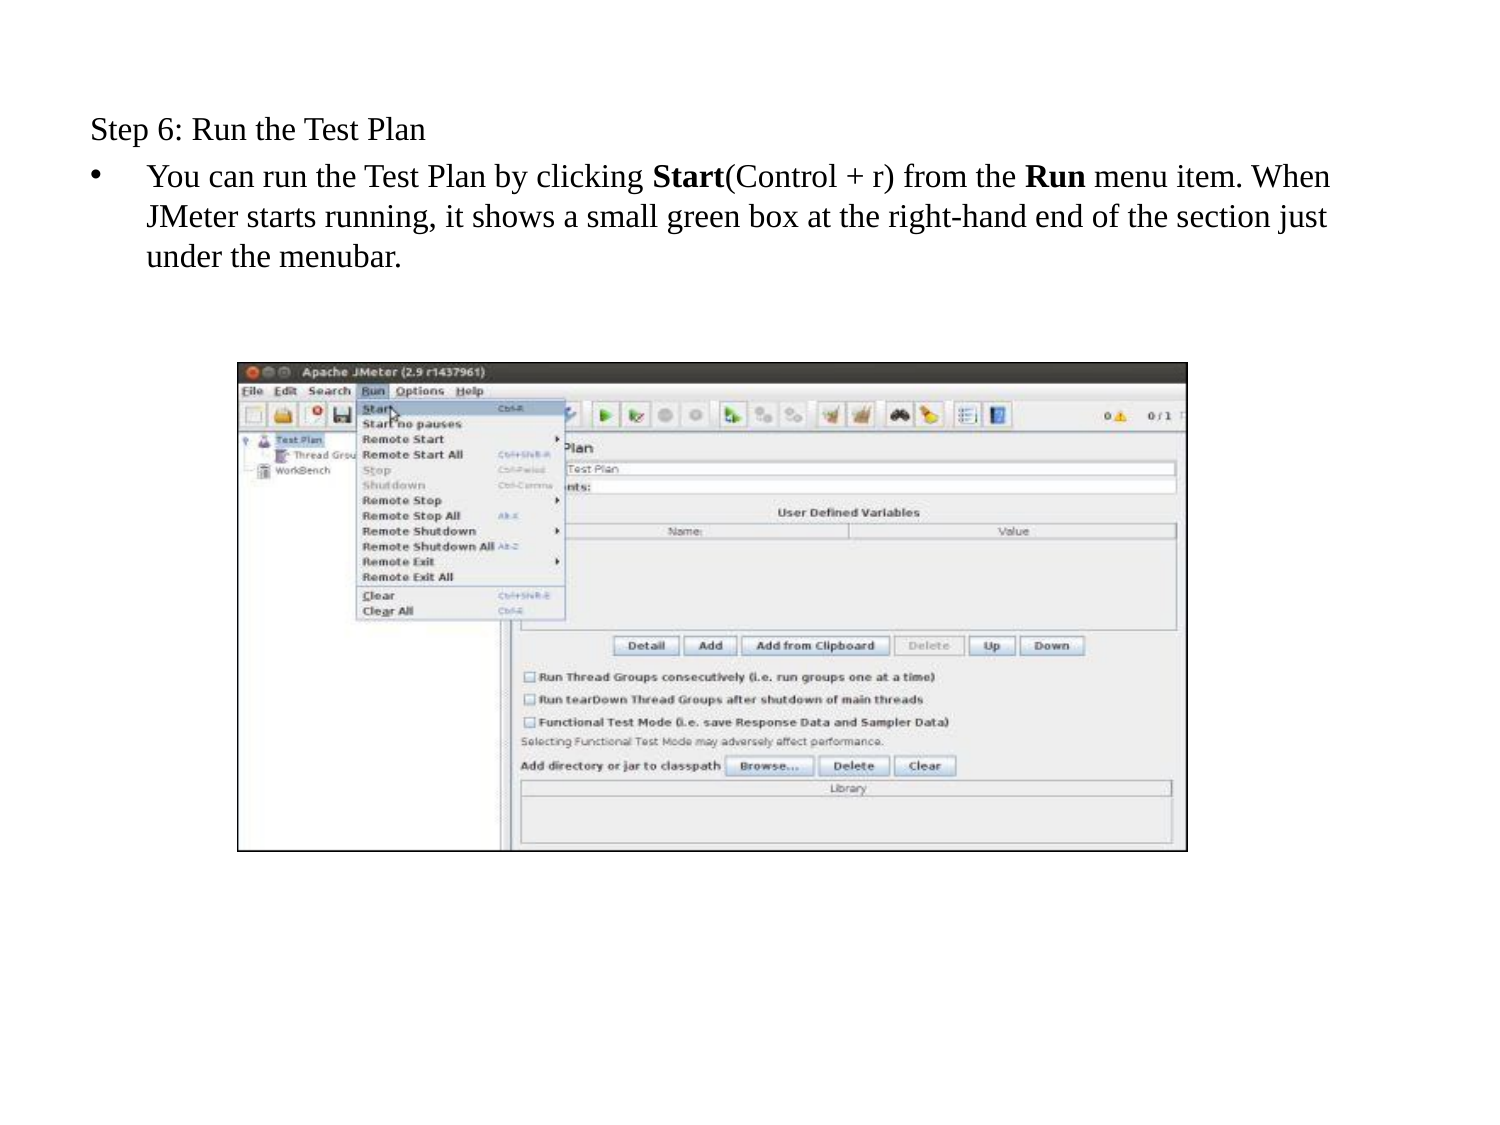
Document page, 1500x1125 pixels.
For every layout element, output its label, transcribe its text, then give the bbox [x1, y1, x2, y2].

list Step 6: Run the Test Plan You can run the Test Plan by clicking Start(Control + r) from the Run menu item. When JMeter starts running, it shows a small green box at the right-hand end of the section just under the menubar. [75, 99, 1425, 1005]
picture [237, 362, 1188, 852]
